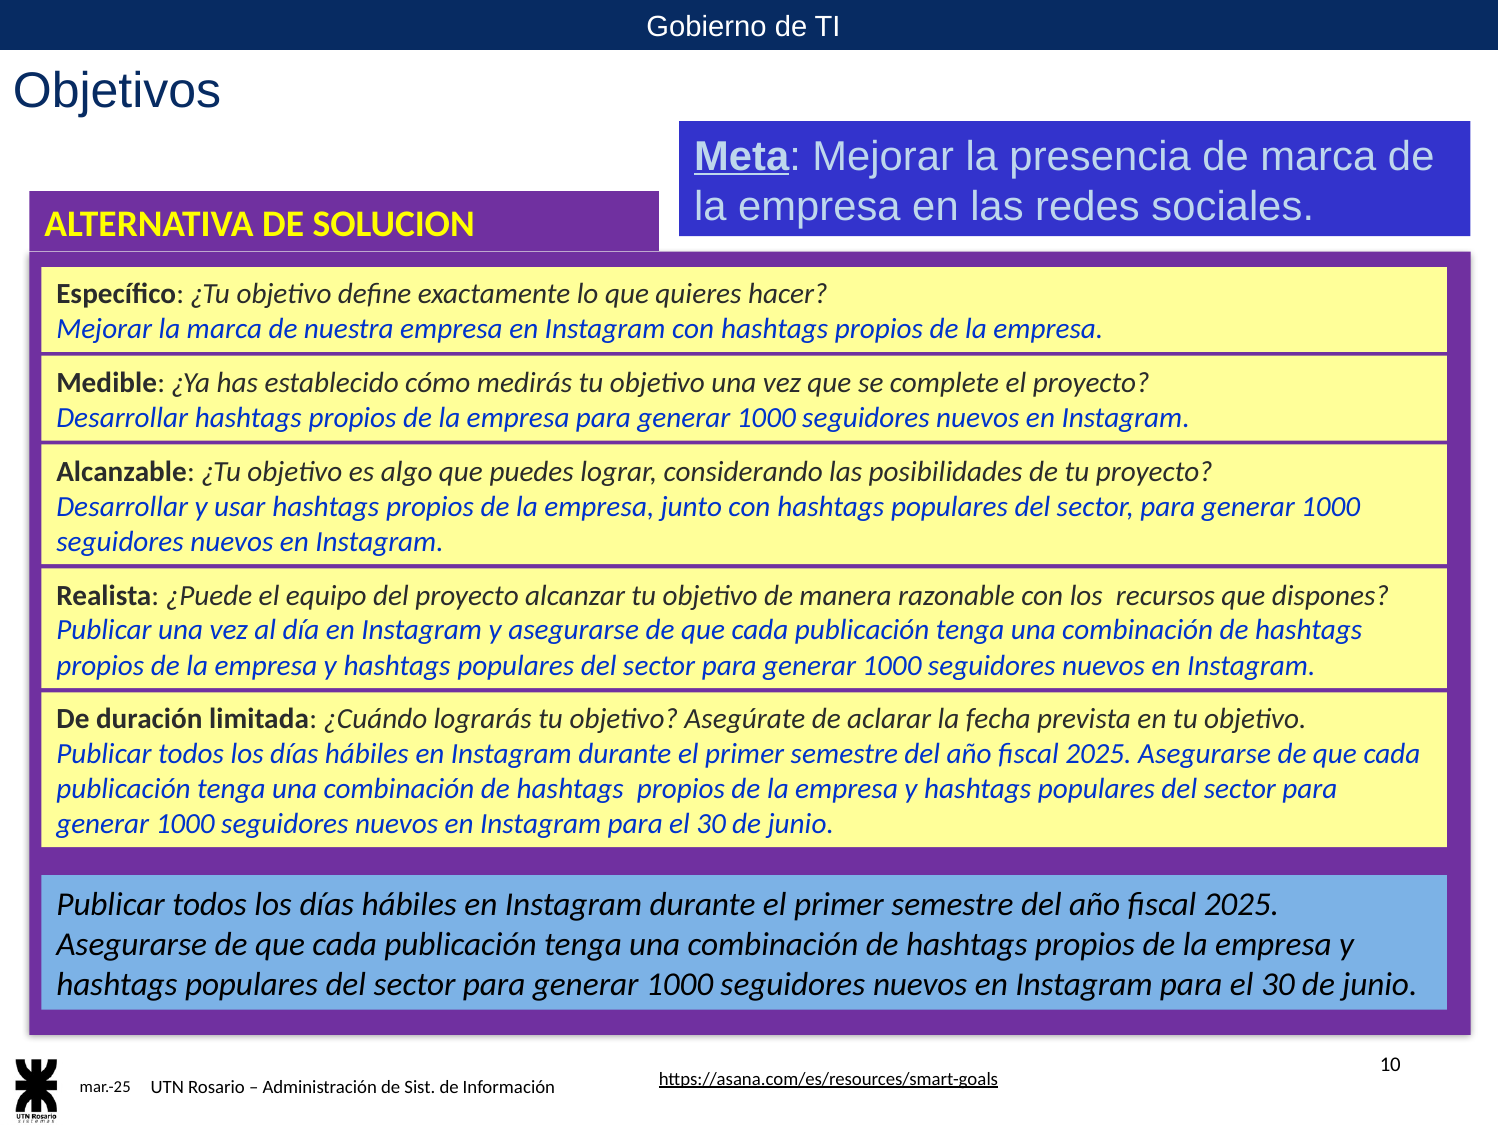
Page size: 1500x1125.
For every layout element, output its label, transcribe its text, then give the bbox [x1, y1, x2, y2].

text_box De duración limitada: ¿Cuándo lograrás tu objetivo? Asegúrate de aclarar la fecha prevista en tu objetivo. Publicar todos los días hábiles en Instagram durante el primer semestre del año fiscal 2025. Asegurarse de que cada publicación tenga una combinación de hashtags propios de la empresa y hashtags populares del sector para generar 1000 seguidores nuevos en Instagram para el 30 de junio. [41, 692, 1447, 848]
text_box Alcanzable: ¿Tu objetivo es algo que puedes lograr, considerando las posibilidades de tu proyecto? Desarrollar y usar hashtags propios de la empresa, junto con hashtags populares del sector, para generar 1000 seguidores nuevos en Instagram. [41, 444, 1447, 565]
text_box Específico: ¿Tu objetivo define exactamente lo que quieres hacer? Mejorar la marca de nuestra empresa en Instagram con hashtags propios de la empresa. [41, 267, 1447, 352]
slide_number 10 [1305, 1042, 1425, 1103]
picture [0, 1052, 71, 1125]
text_box Realista: ¿Puede el equipo del proyecto alcanzar tu objetivo de manera razonable con los recursos que dispones? Publicar una vez al día en Instagram y asegurarse de que cada publicación tenga una combinación de hashtags propios de la empresa y hashtags populares del sector para generar 1000 seguidores nuevos en Instagram. [41, 568, 1447, 689]
list Objetivos [0, 50, 1498, 119]
text_box https://asana.com/es/resources/smart-goals [643, 1058, 1024, 1097]
text_box Meta: Mejorar la presencia de marca de la empresa en las redes sociales. [679, 121, 1471, 237]
text_box Medible: ¿Ya has establecido cómo medirás tu objetivo una vez que se complete el proyecto? Desarrollar hashtags propios de la empresa para generar 1000 seguidores nuevos en Instagram. [41, 355, 1447, 441]
text_box Publicar todos los días hábiles en Instagram durante el primer semestre del año fiscal 2025. Asegurarse de que cada publicación tenga una combinación de hashtags propios de la empresa y hashtags populares del sector para generar 1000 seguidores nuevos en Instagram para el 30 de junio. [41, 875, 1447, 1010]
